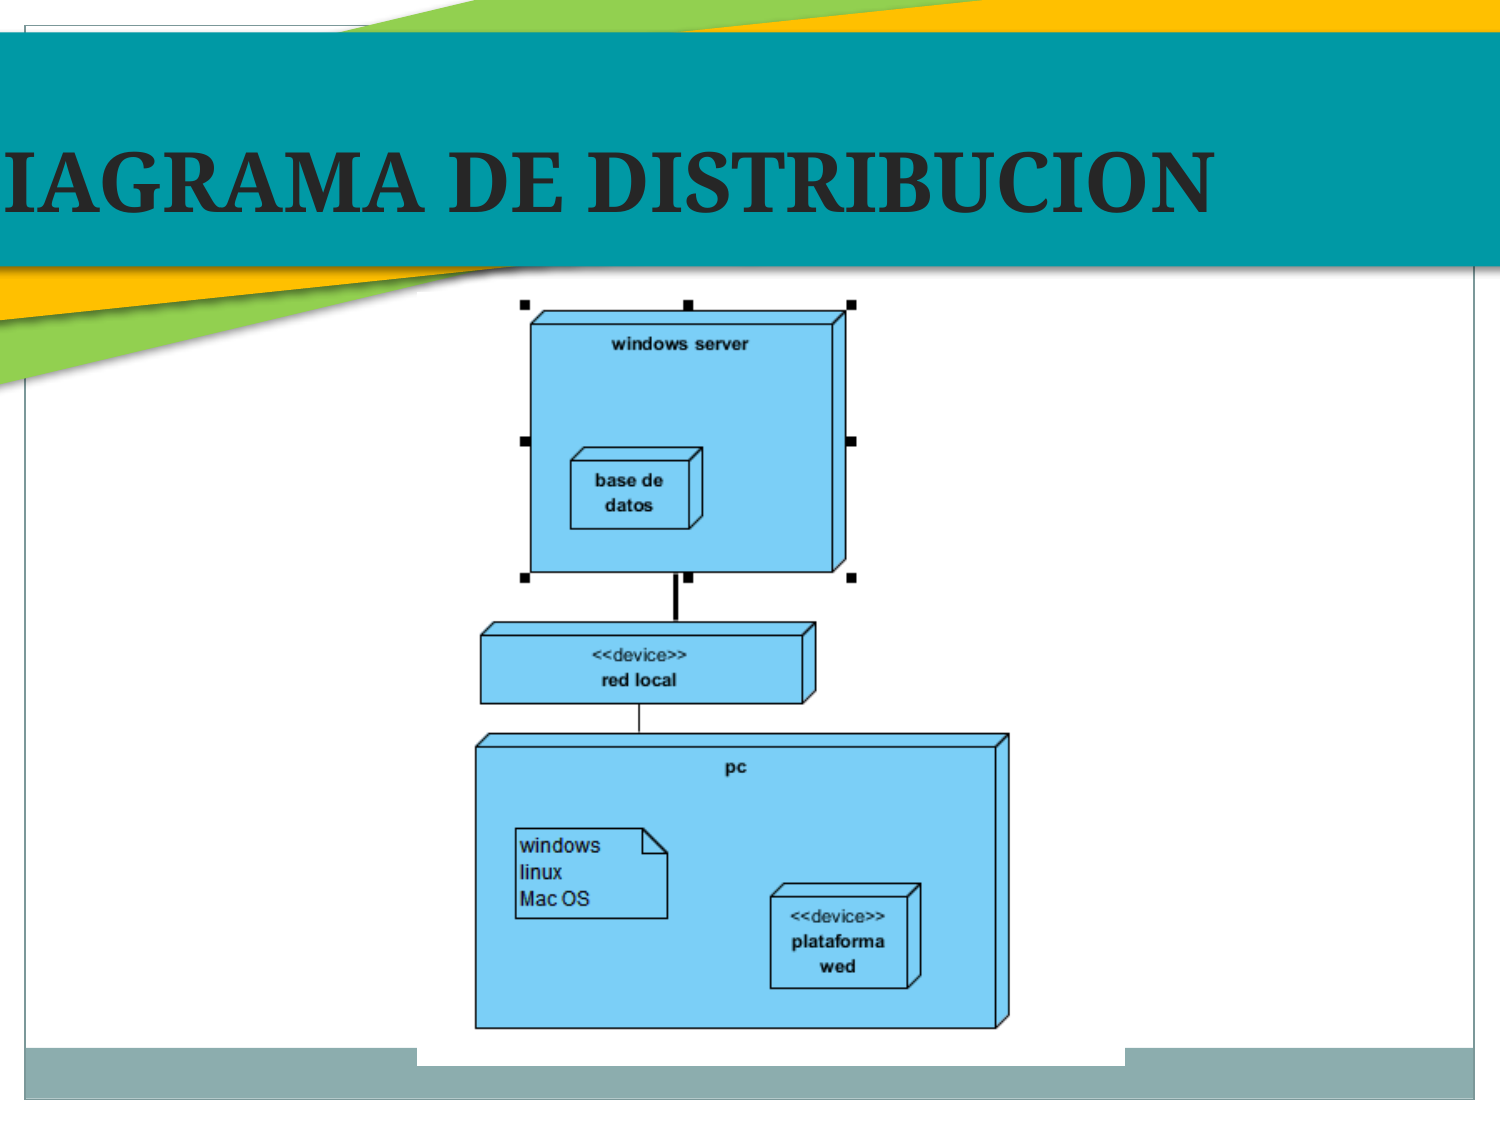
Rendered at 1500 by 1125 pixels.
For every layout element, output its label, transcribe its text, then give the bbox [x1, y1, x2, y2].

picture [417, 291, 1125, 1066]
text_box DIAGRAMA DE DISTRIBUCION [0, 121, 1231, 237]
